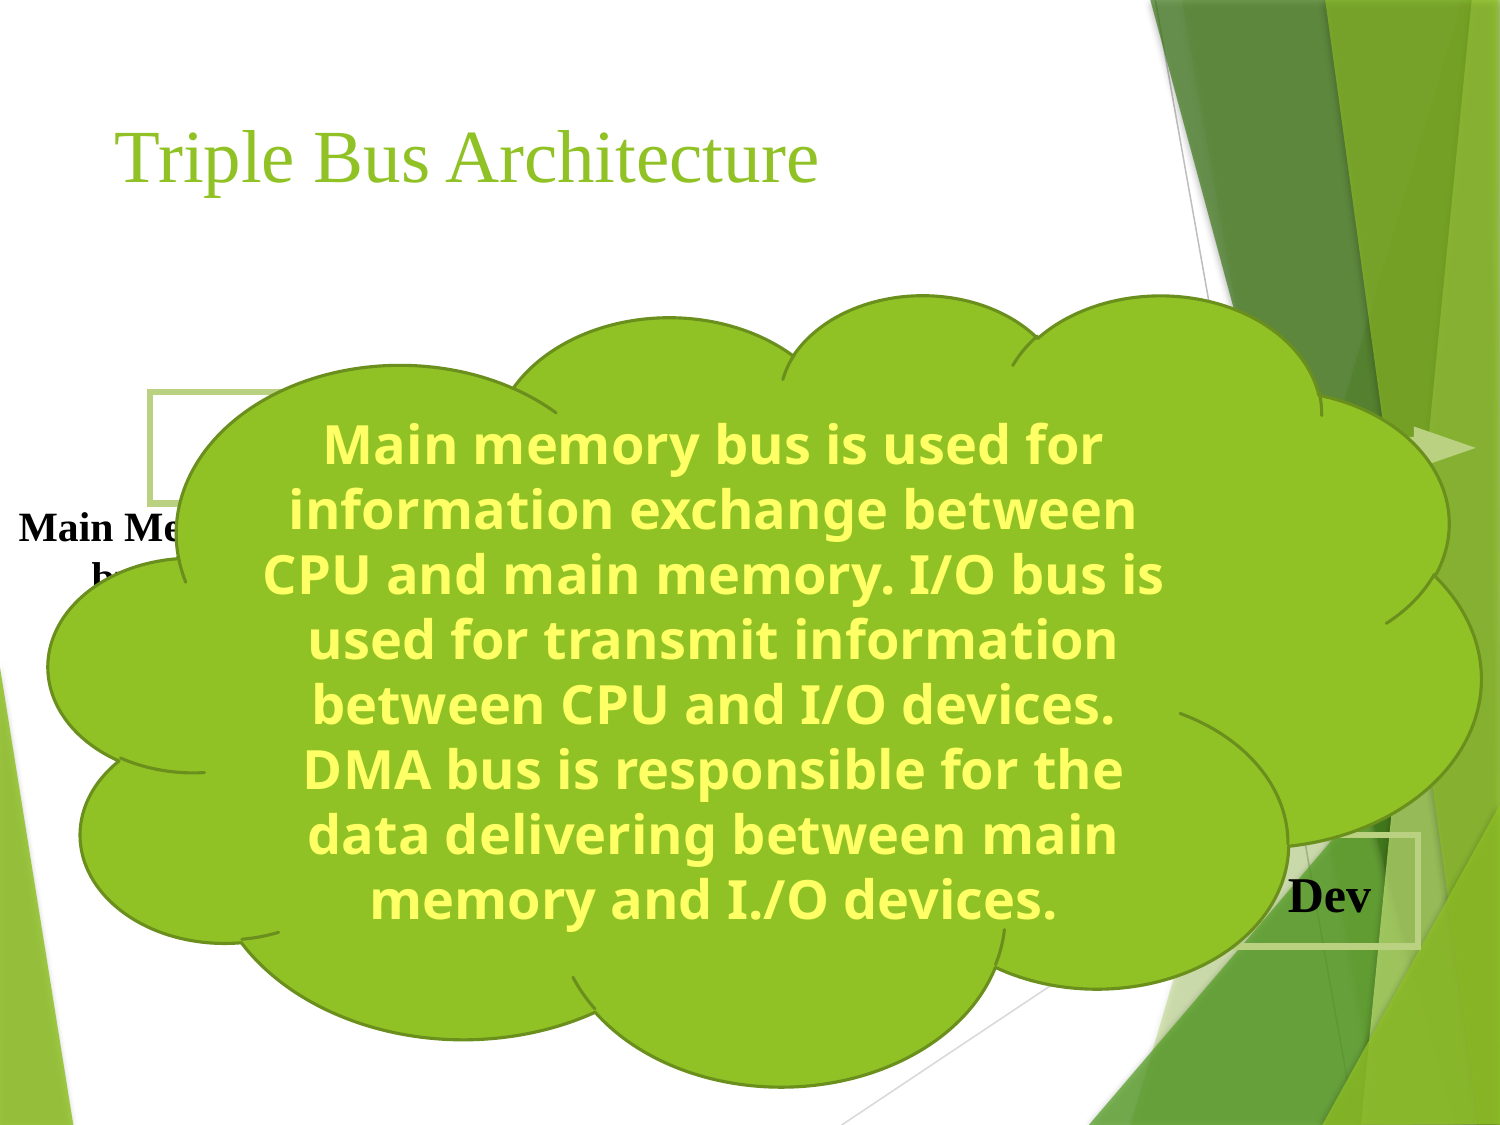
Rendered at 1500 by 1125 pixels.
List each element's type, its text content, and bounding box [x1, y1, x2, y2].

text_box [17, 361, 1474, 985]
text_box Main memory bus is used for information exchange between CPU and main memory. I/O bus is used for transmit information between CPU and I/O devices. DMA bus is responsible for the data delivering between main memory and I./O devices. [536, 294, 1306, 361]
title Triple Bus Architecture [99, 99, 1142, 224]
text_box Main memory bus is used for information exchange between CPU and main memory. I/O bus is used for transmit information between CPU and I/O devices. DMA bus is responsible for the data delivering between main memory and I./O devices. [294, 994, 984, 1089]
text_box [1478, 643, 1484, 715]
